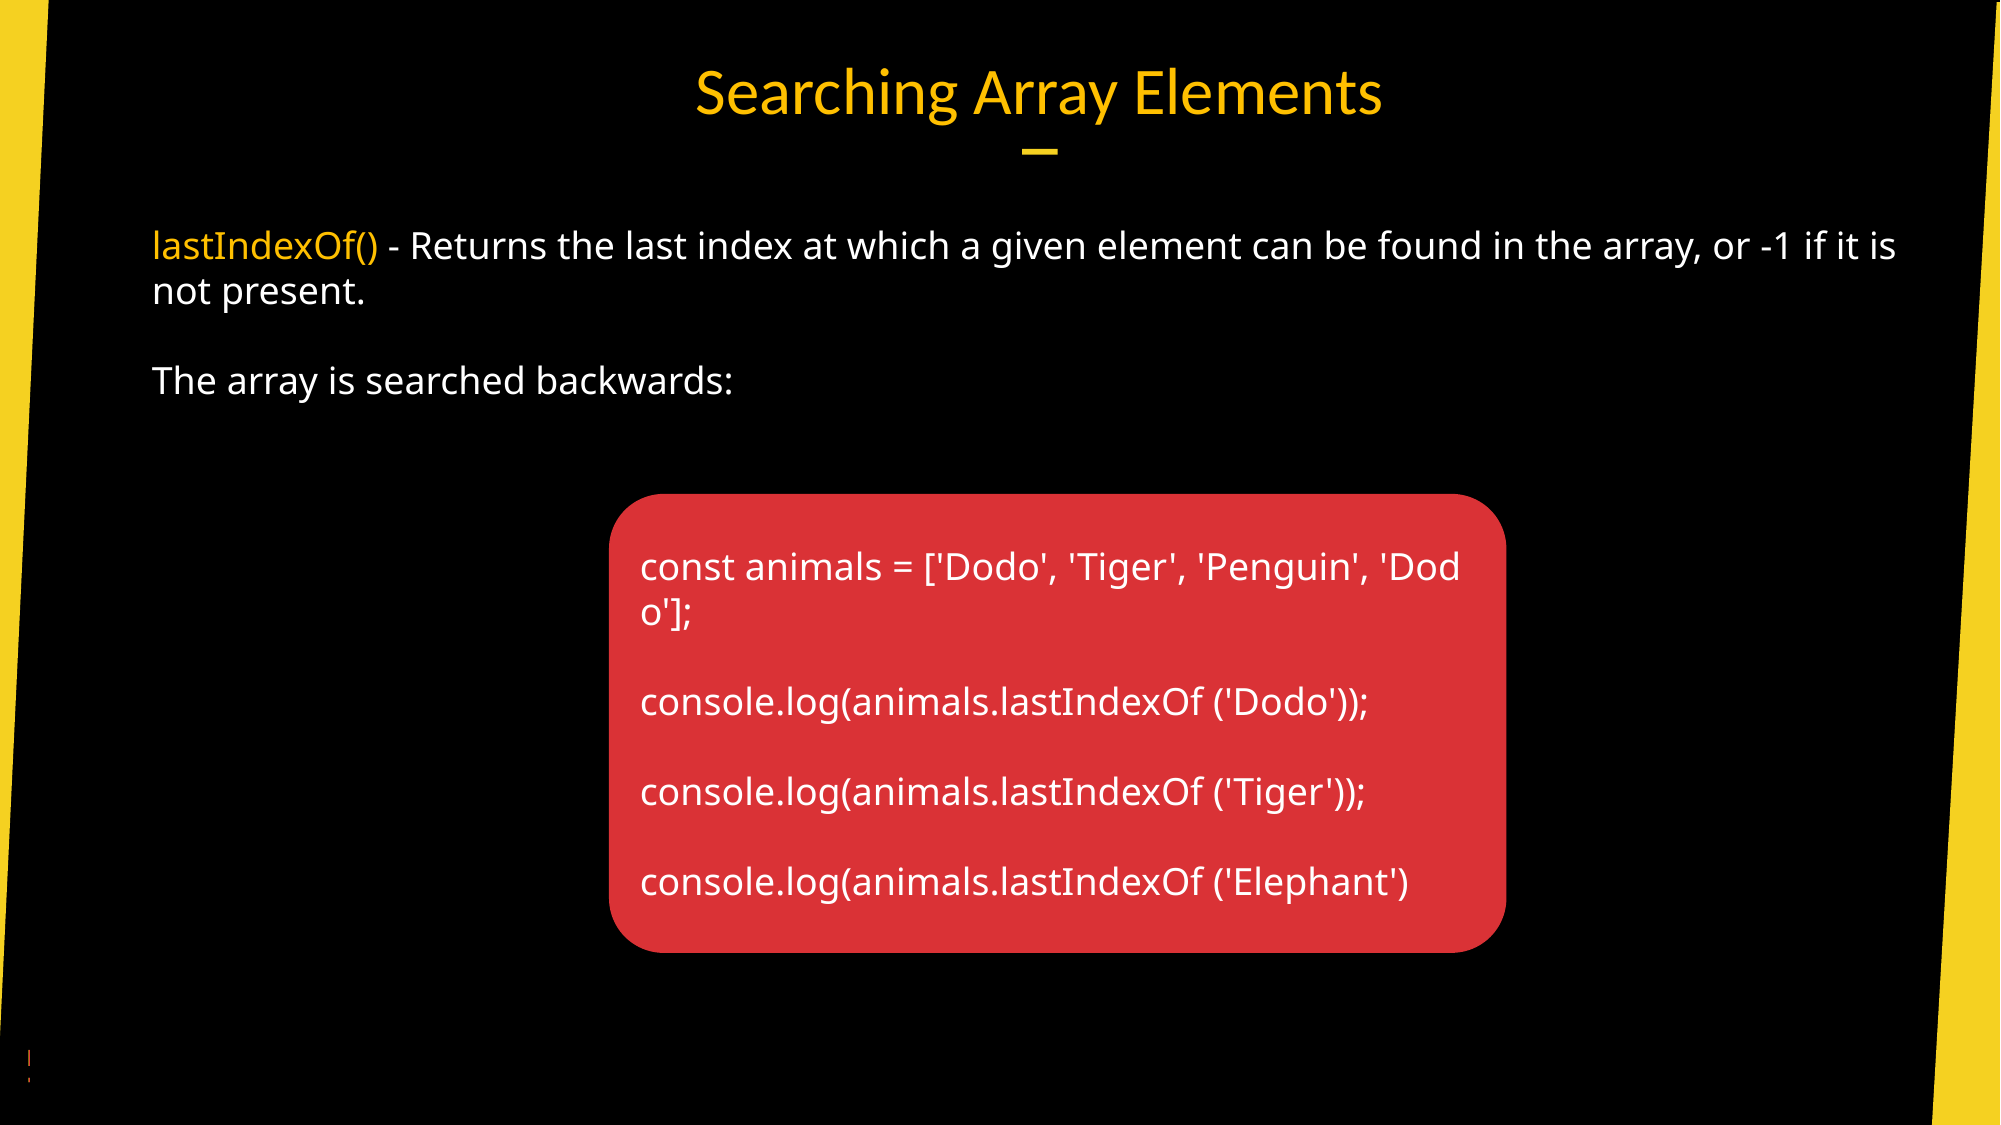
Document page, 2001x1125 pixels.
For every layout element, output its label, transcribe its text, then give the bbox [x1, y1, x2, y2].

text_box [1930, 0, 2000, 1125]
picture [10, 1042, 124, 1114]
text_box lastIndexOf() - Returns the last index at which a given element can be found in the array, or -1 if it is not present. The array is searched backwards: [137, 214, 1943, 410]
text_box [0, 0, 50, 1058]
text_box [1021, 148, 1059, 156]
text_box Searching Array Elements [516, 14, 1564, 128]
text_box const animals = ['Dodo', 'Tiger', 'Penguin', 'Dodo']; console.log(animals.lastIndexOf ('Dodo')); console.log(animals.lastIndexOf ('Tiger')); console.log(animals.lastIndexOf ('Elephant') [607, 492, 1508, 954]
